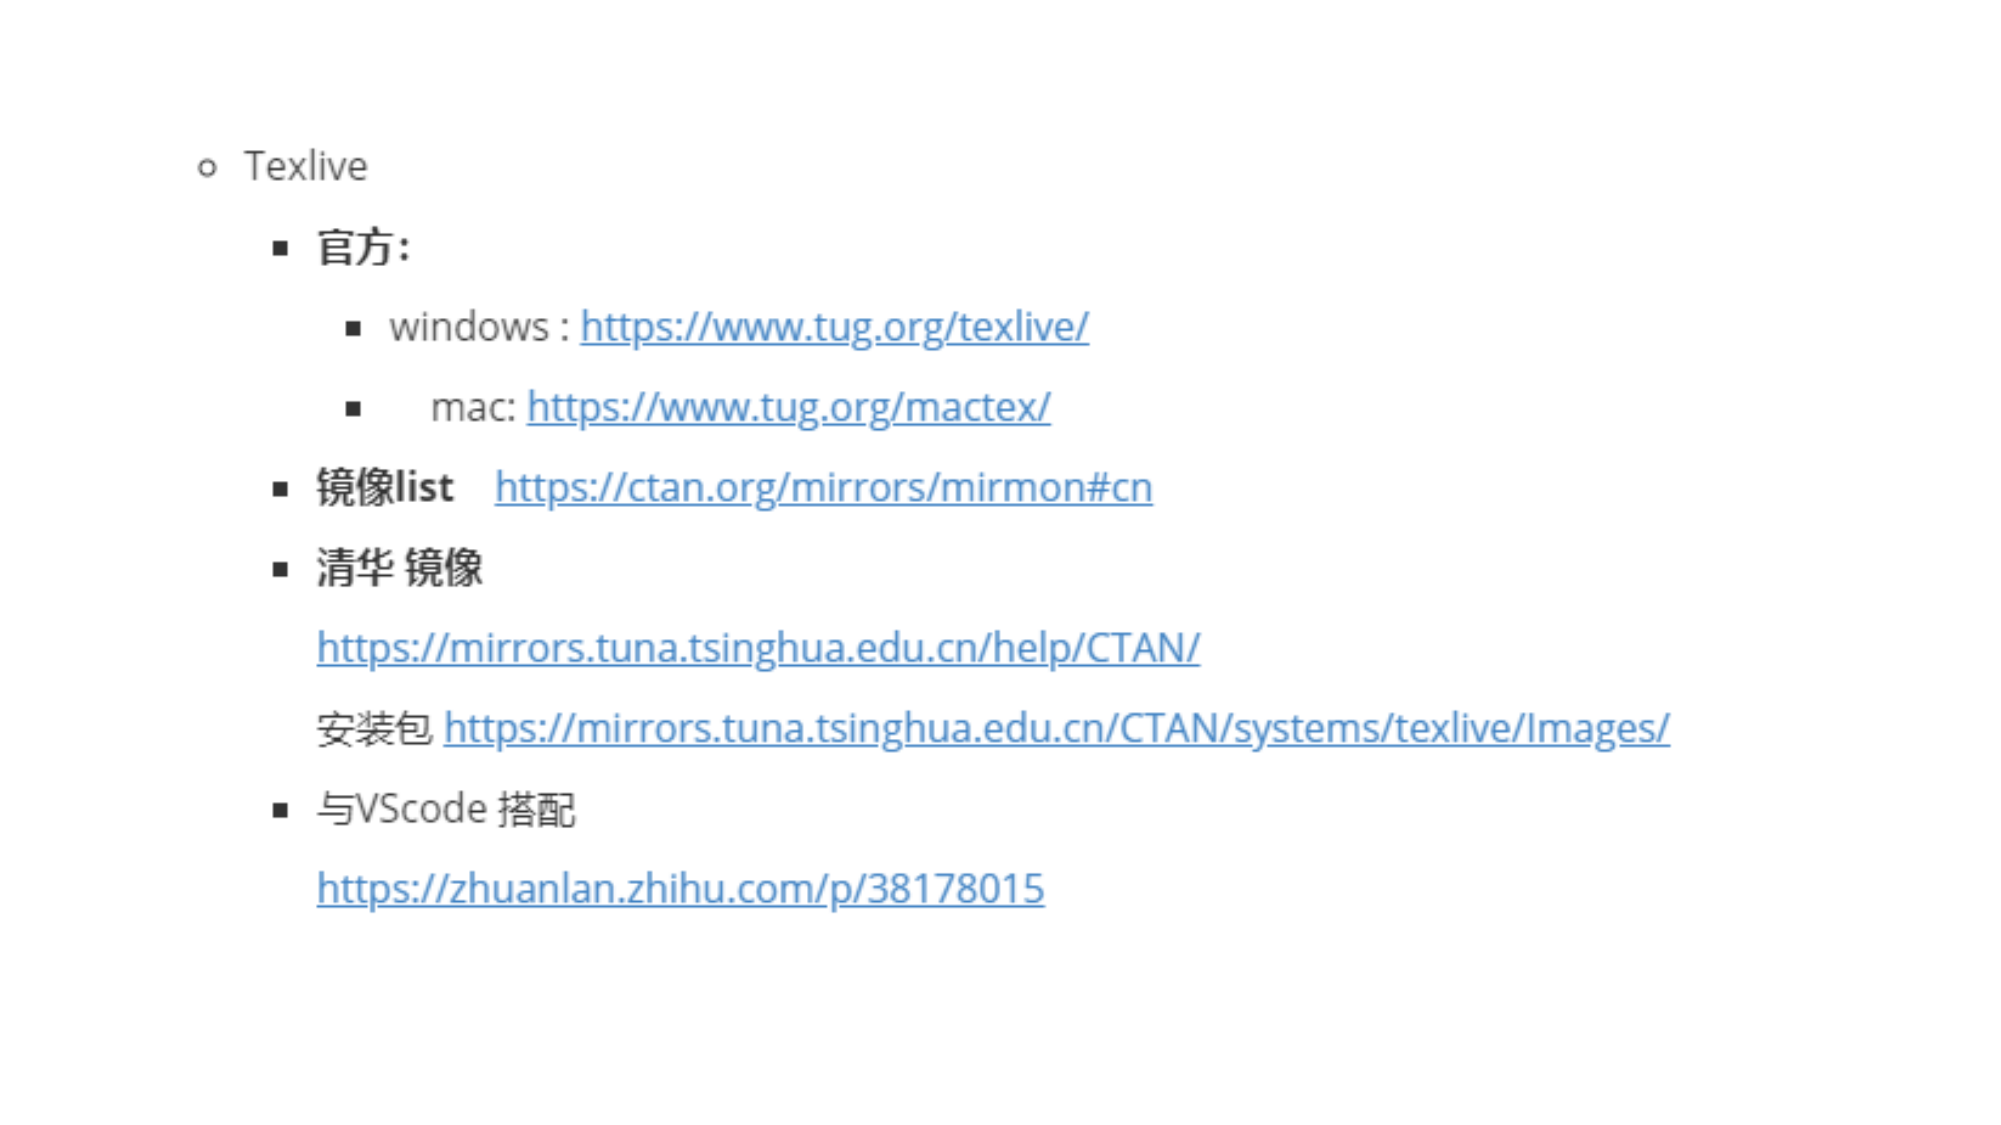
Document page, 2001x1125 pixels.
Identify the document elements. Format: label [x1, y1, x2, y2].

picture [174, 137, 1720, 957]
